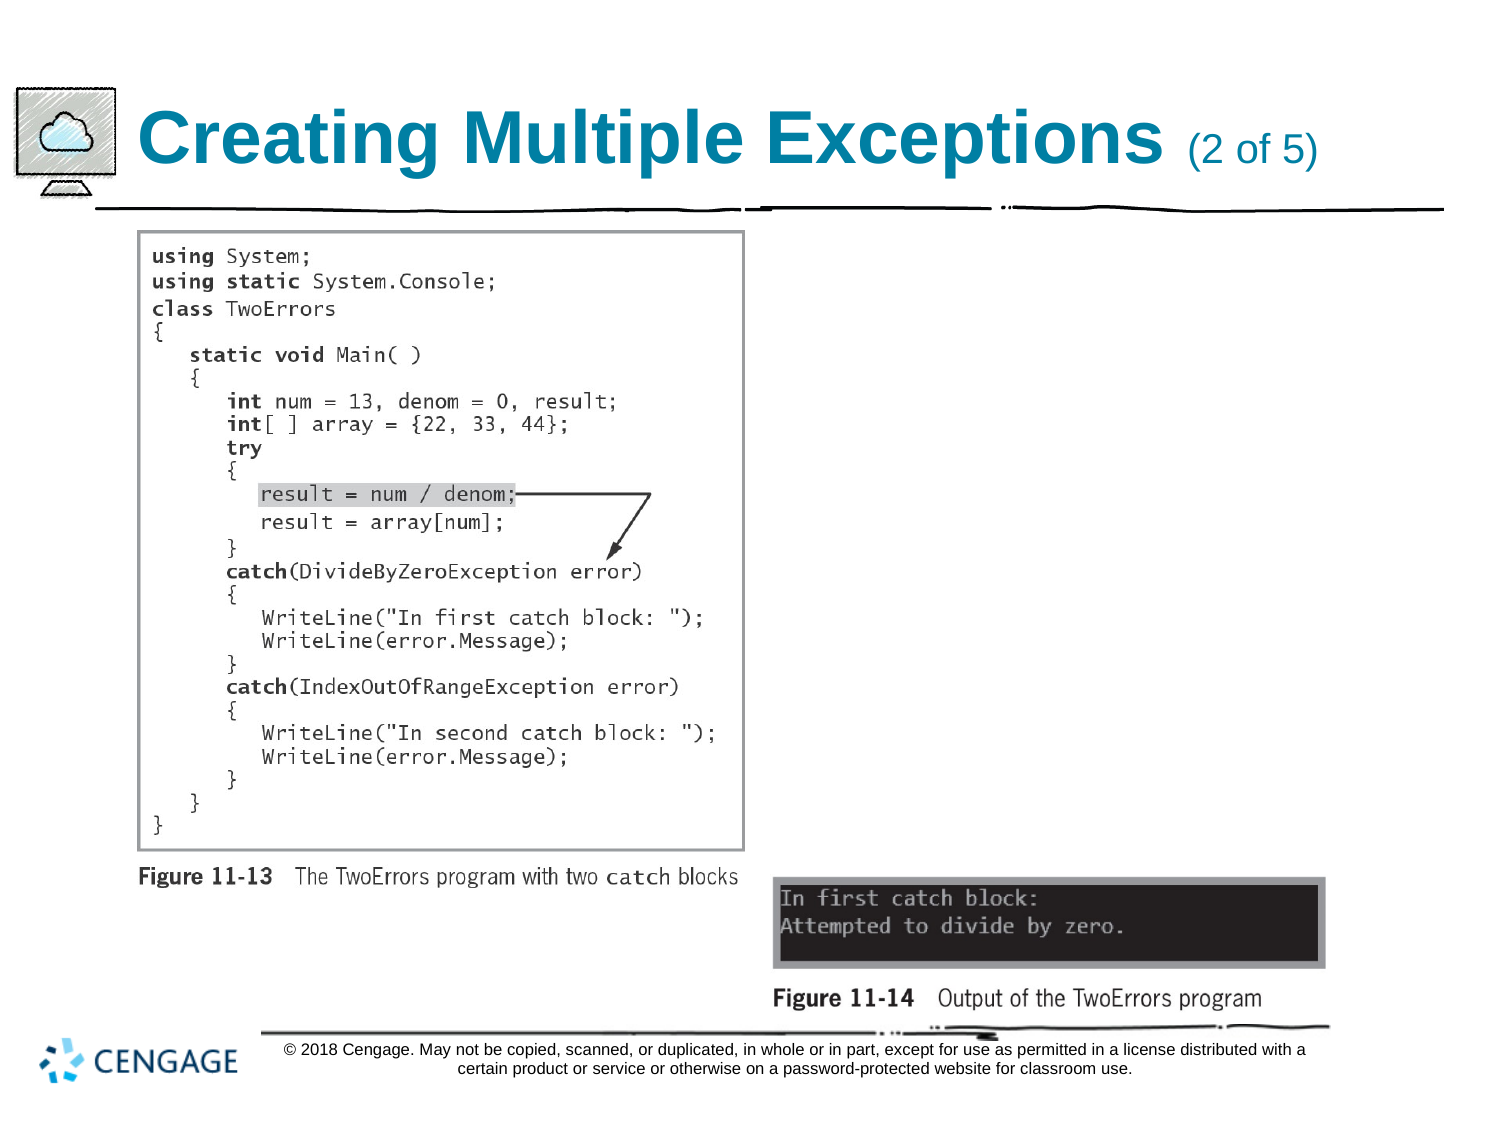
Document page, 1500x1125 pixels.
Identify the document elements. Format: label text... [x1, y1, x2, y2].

picture [19, 1024, 250, 1096]
title Creating Multiple Exceptions (2 of 5) [137, 87, 1388, 179]
list © 2018 Cengage. May not be copied, scanned, or duplicated, in whole or in part, except for use as permitted in a license distributed with a certain product or service or otherwise on a password-protected website for classroom use. [261, 1040, 1331, 1089]
picture [95, 205, 1444, 213]
picture [769, 874, 1328, 1013]
picture [137, 229, 745, 888]
picture [261, 1024, 1331, 1040]
picture [13, 86, 117, 201]
